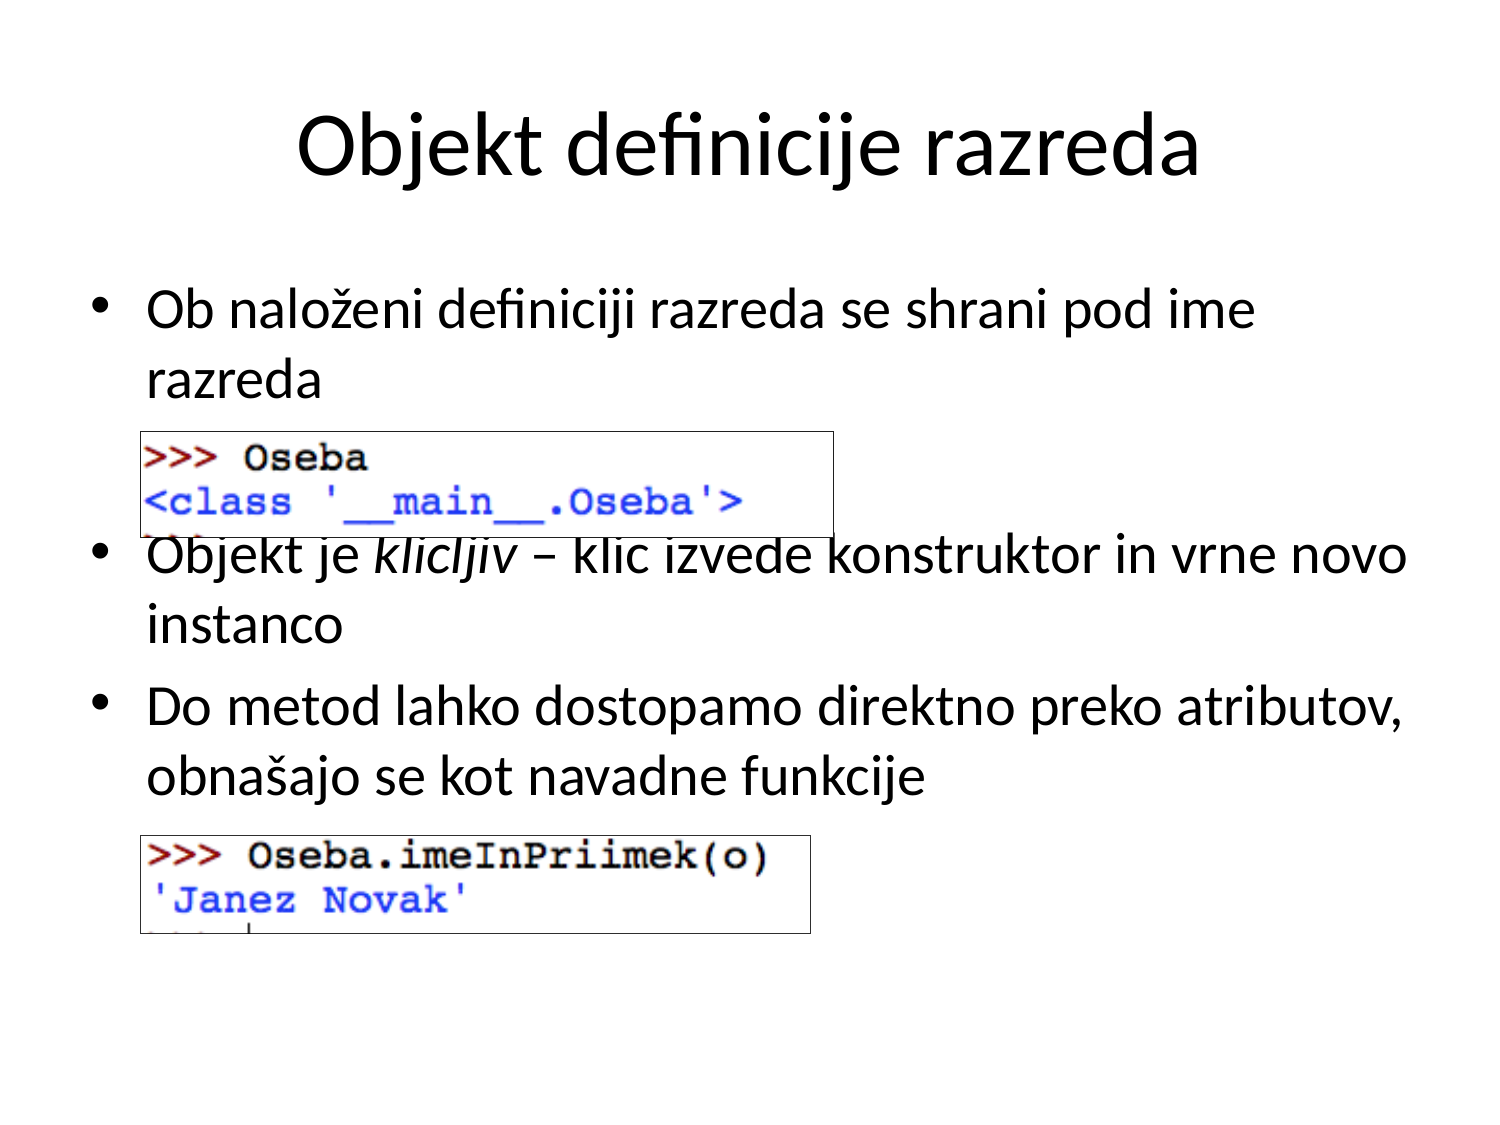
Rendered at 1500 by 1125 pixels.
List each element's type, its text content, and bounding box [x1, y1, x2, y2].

list Ob naloženi definiciji razreda se shrani pod ime razreda Objekt je klicljiv – klic izvede konstruktor in vrne novo instanco Do metod lahko dostopamo direktno preko atributov, obnašajo se kot navadne funkcije [75, 262, 1425, 1005]
picture [139, 431, 835, 538]
title Objekt definicije razreda [75, 45, 1425, 233]
picture [139, 835, 812, 934]
